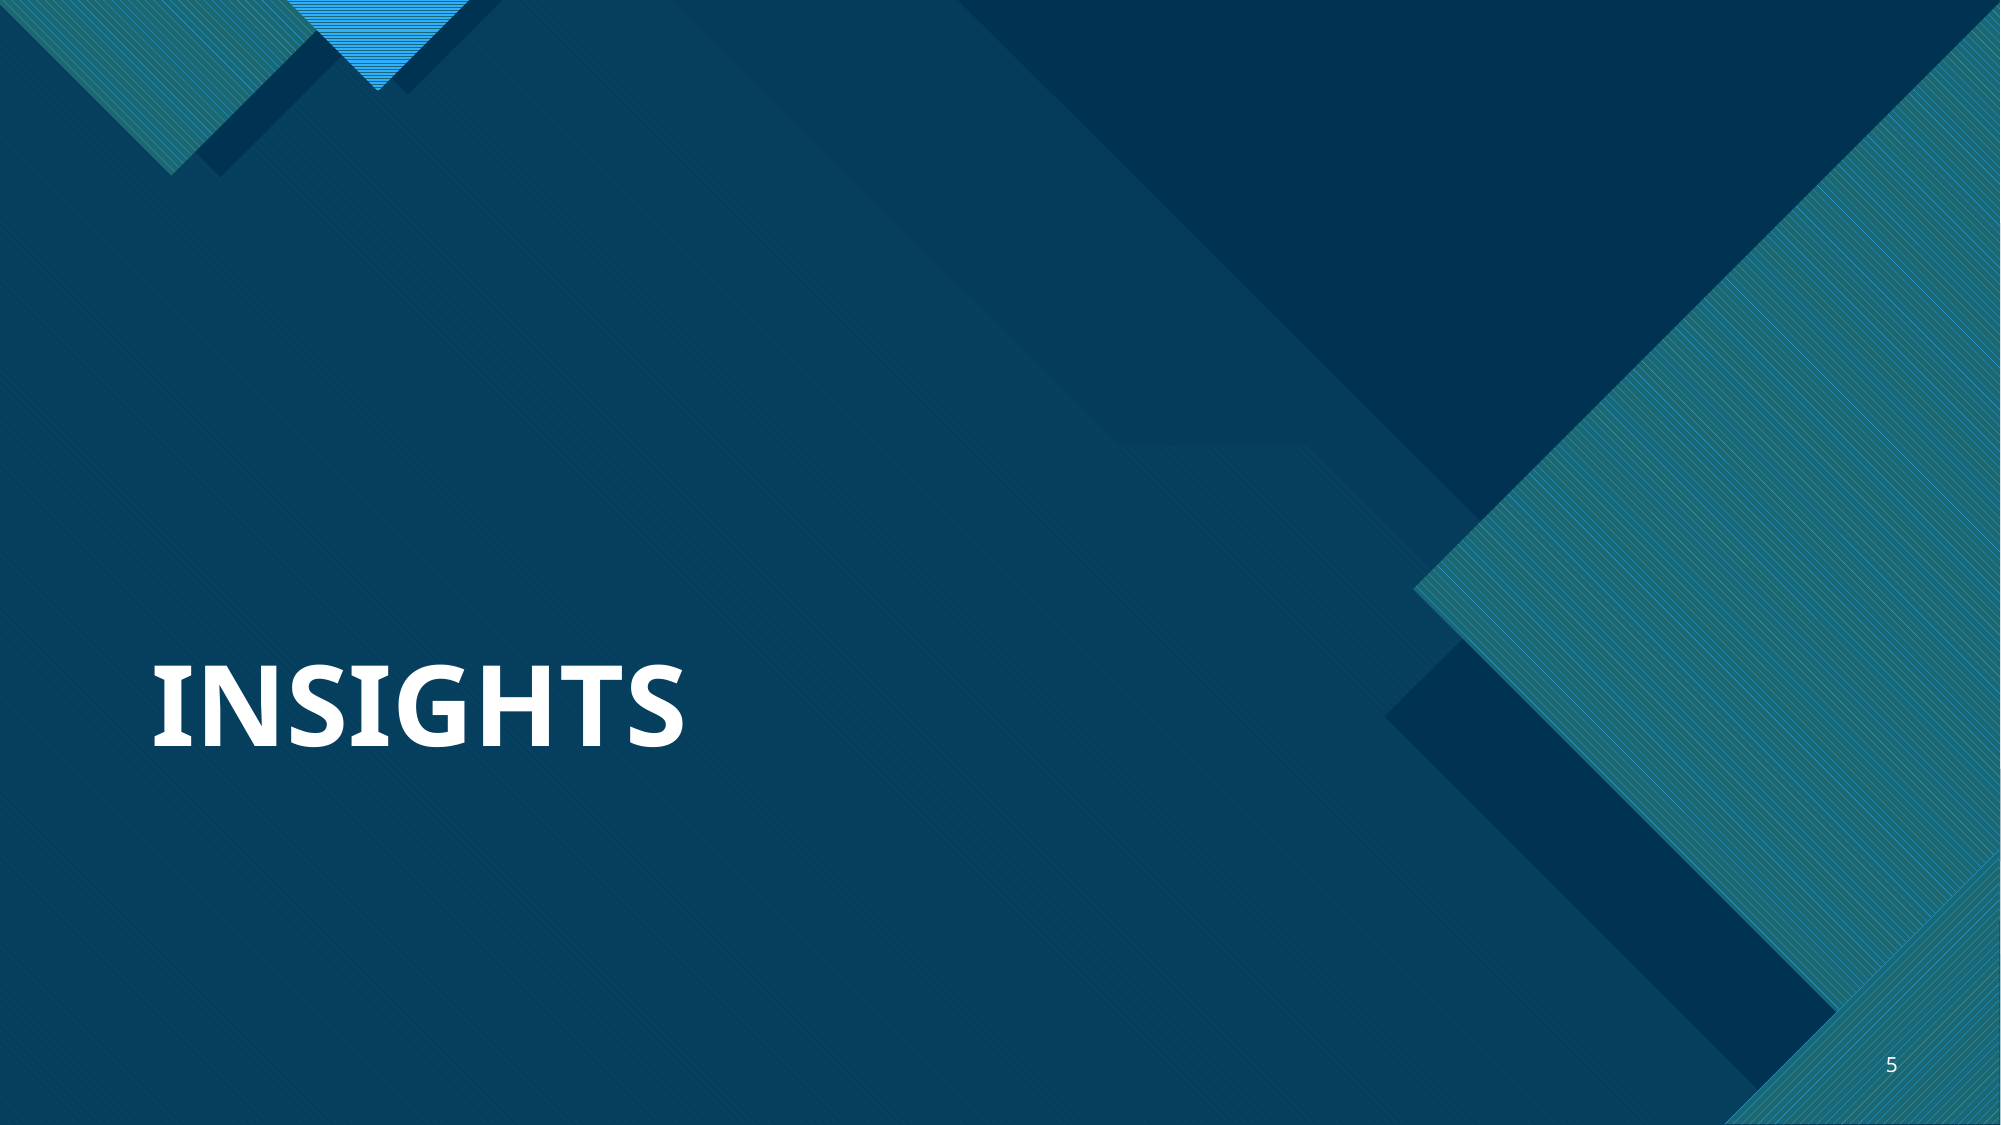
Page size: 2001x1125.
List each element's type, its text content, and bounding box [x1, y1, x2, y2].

slide_number 5 [1845, 1035, 1913, 1096]
title INSIGHTS [136, 637, 1413, 779]
title C. Language Analysis [1415, 427, 2001, 1125]
